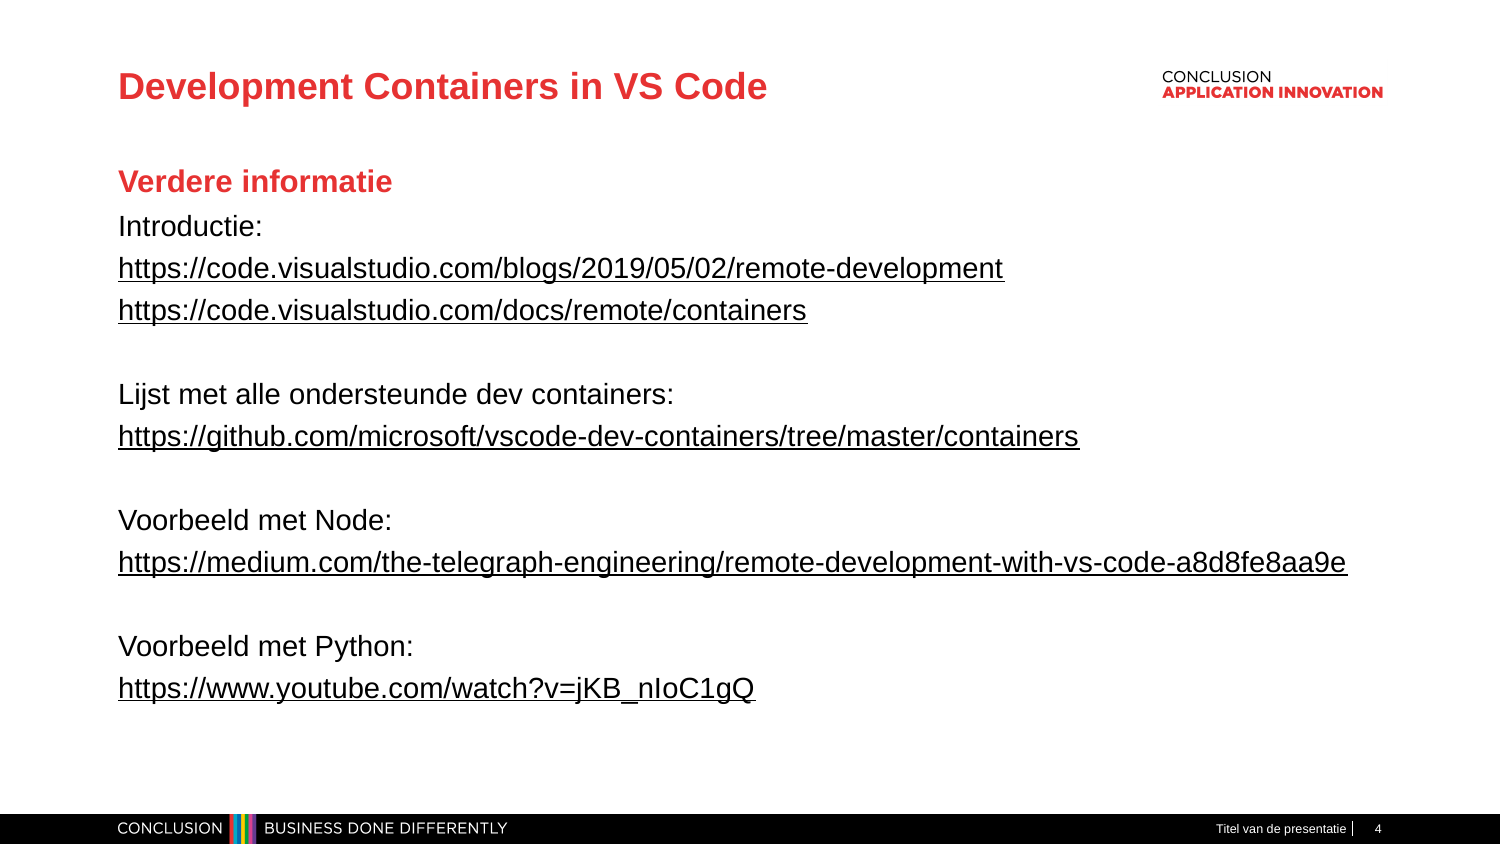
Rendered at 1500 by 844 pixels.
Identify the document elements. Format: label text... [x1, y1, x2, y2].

picture [0, 814, 236, 844]
list Verdere informatie [118, 153, 1205, 201]
list Introductie: https://code.visualstudio.com/blogs/2019/05/02/remote-development https://code.visualstudio.com/docs/remote/containers Lijst met alle ondersteunde dev containers: https://github.com/microsoft/vscode-dev-containers/tree/master/containers Voorbeeld met Node: https://medium.com/the-telegraph-engineering/remote-development-with-vs-code-a8d8fe8aa9e Voorbeeld met Python: https://www.youtube.com/watch?v=jKB_nIoC1gQ [118, 200, 1423, 774]
footer Titel van de presentatie [814, 820, 1347, 839]
picture [239, 814, 1500, 844]
slide_number 4 [1358, 820, 1382, 839]
picture [1205, 59, 1388, 106]
title Development Containers in VS Code [118, 47, 1205, 130]
